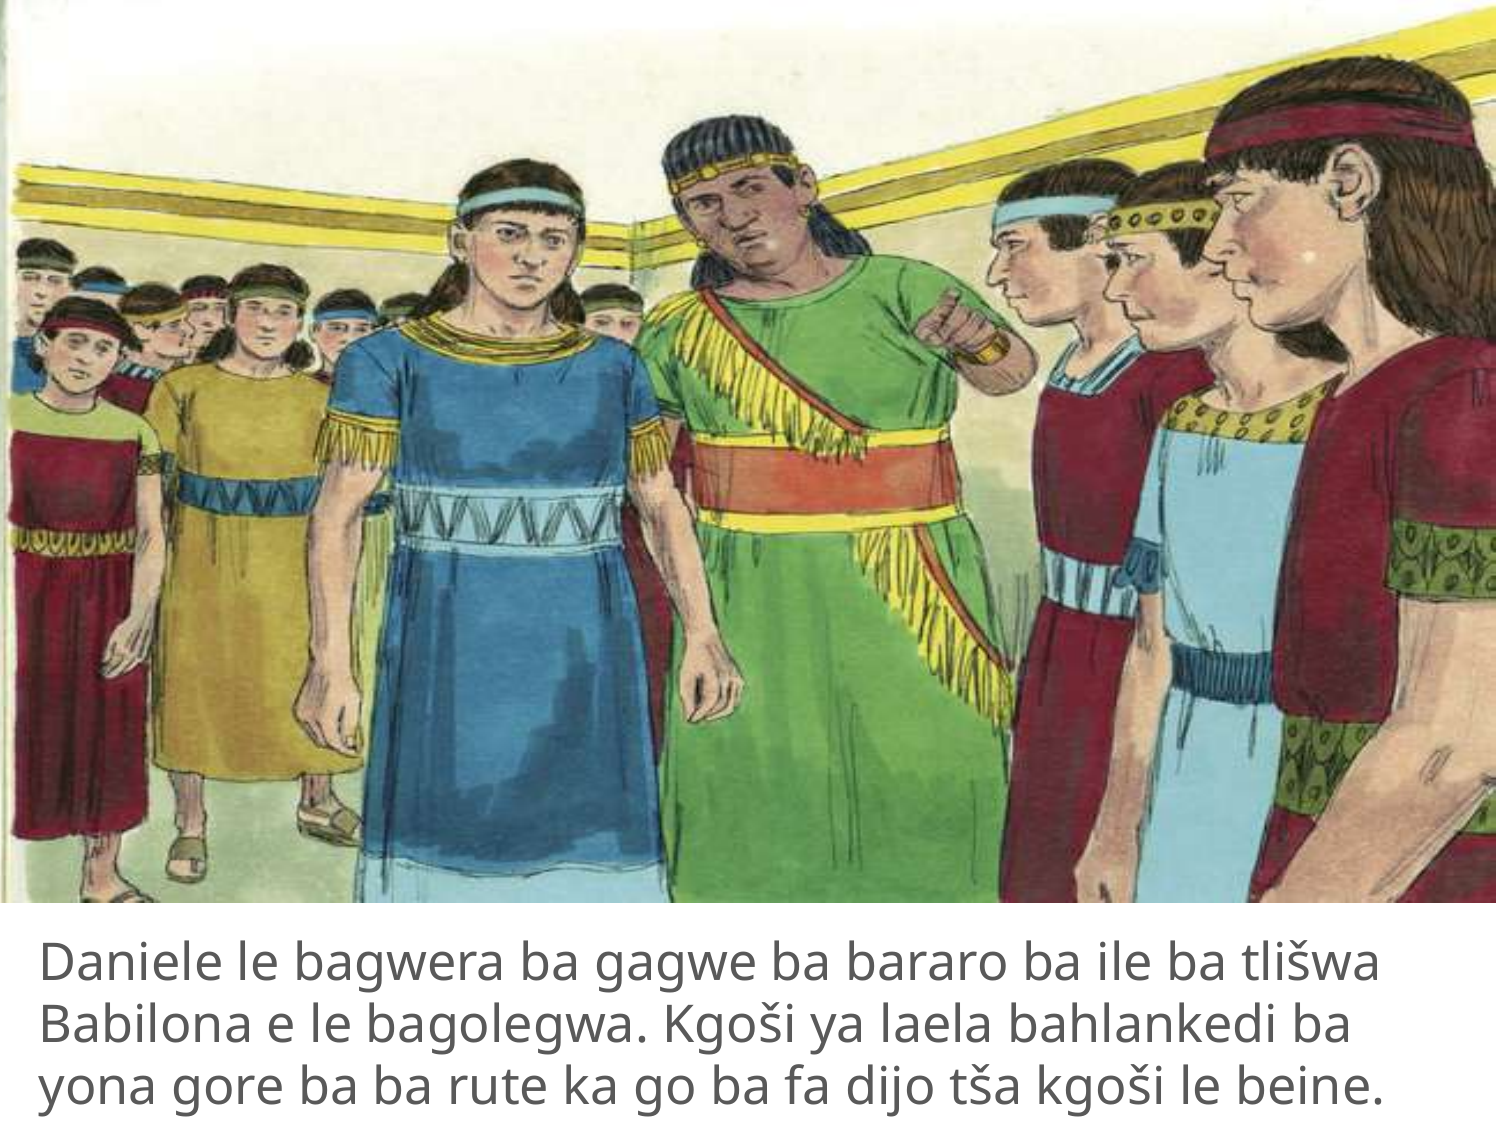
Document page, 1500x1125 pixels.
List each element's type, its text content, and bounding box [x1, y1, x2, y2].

picture [0, 0, 1496, 904]
text_box Daniele le bagwera ba gagwe ba bararo ba ile ba tlišwa Babilona e le bagolegwa. Kgoši ya laela bahlankedi ba yona gore ba ba rute ka go ba fa dijo tša kgoši le beine. [23, 920, 1495, 1123]
